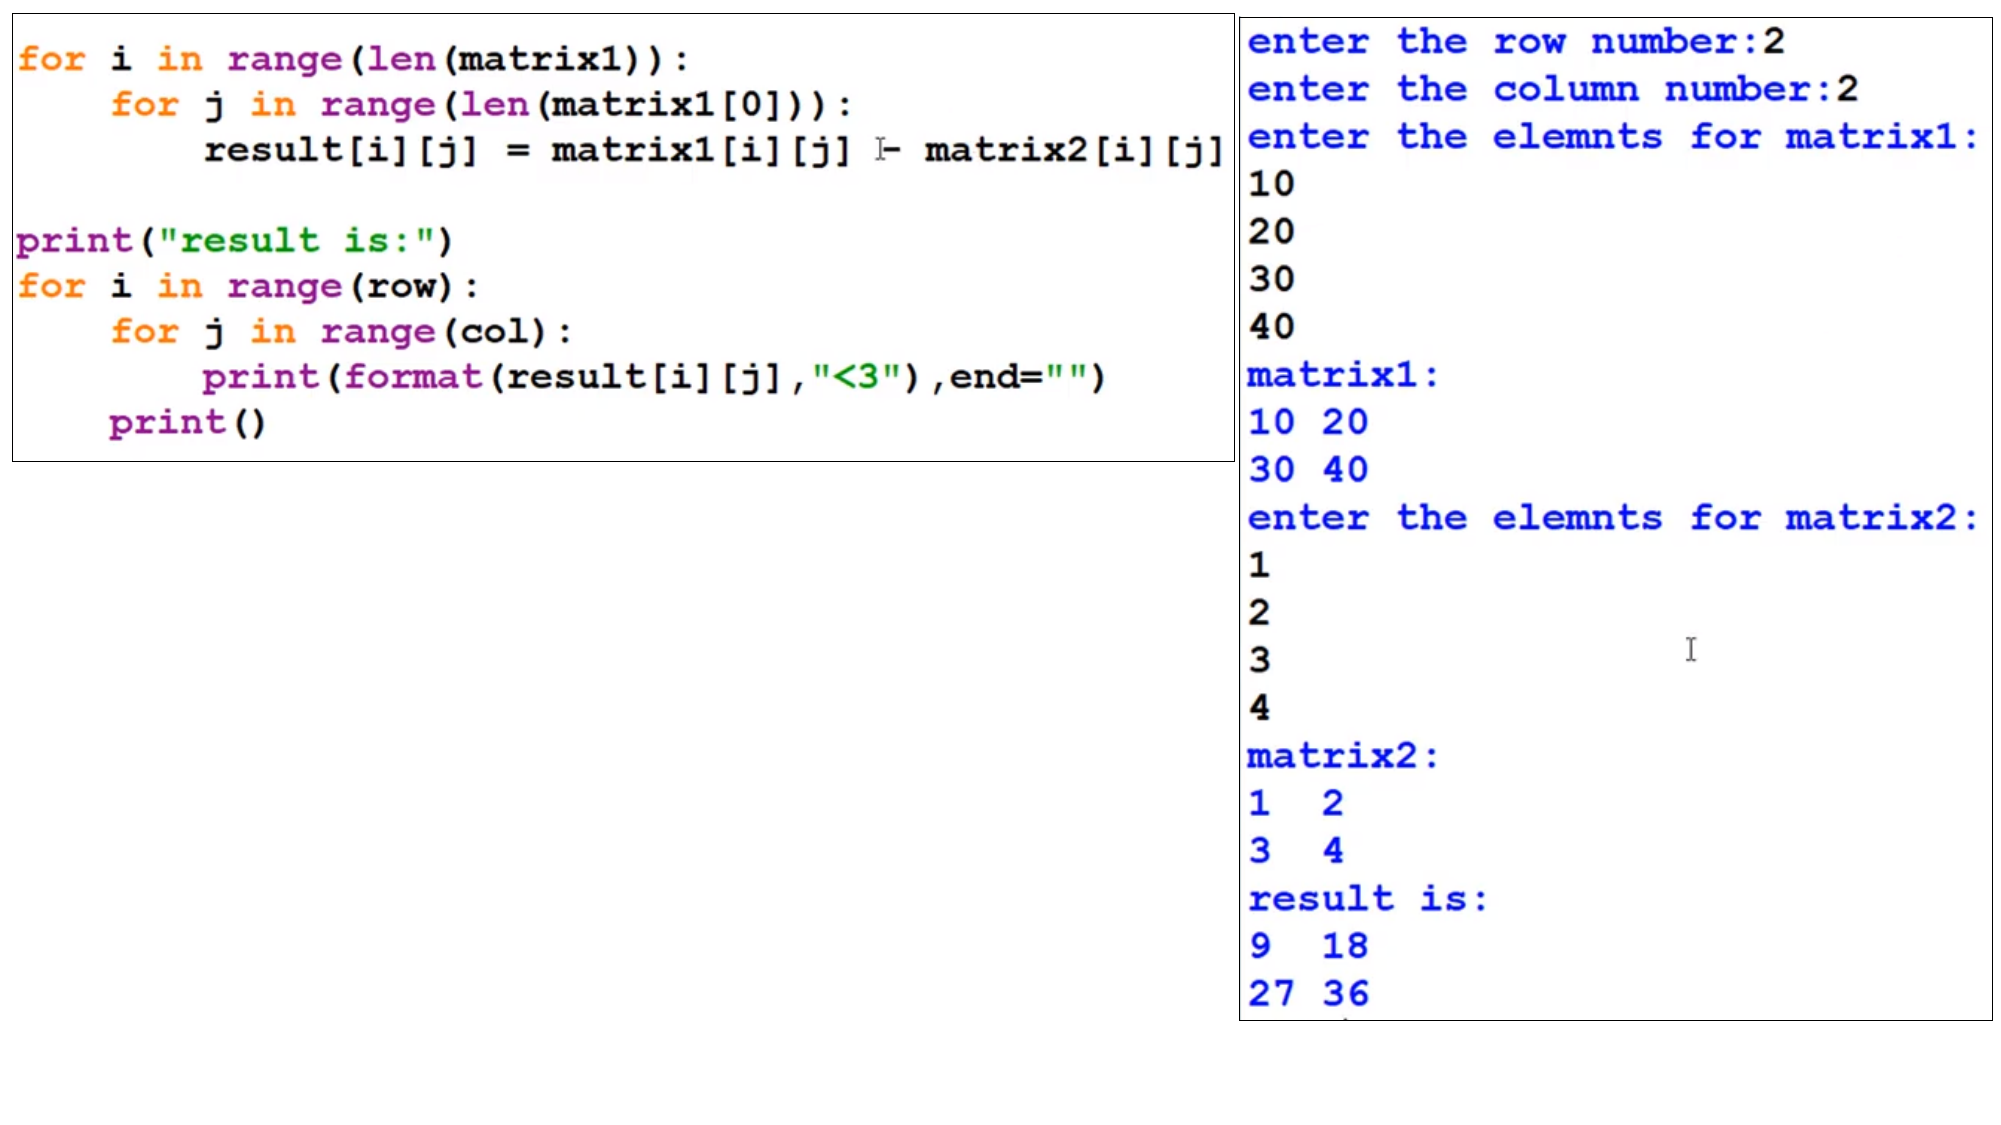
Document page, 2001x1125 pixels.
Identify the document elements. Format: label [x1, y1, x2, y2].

picture [12, 13, 1235, 462]
picture [1239, 16, 1993, 1021]
